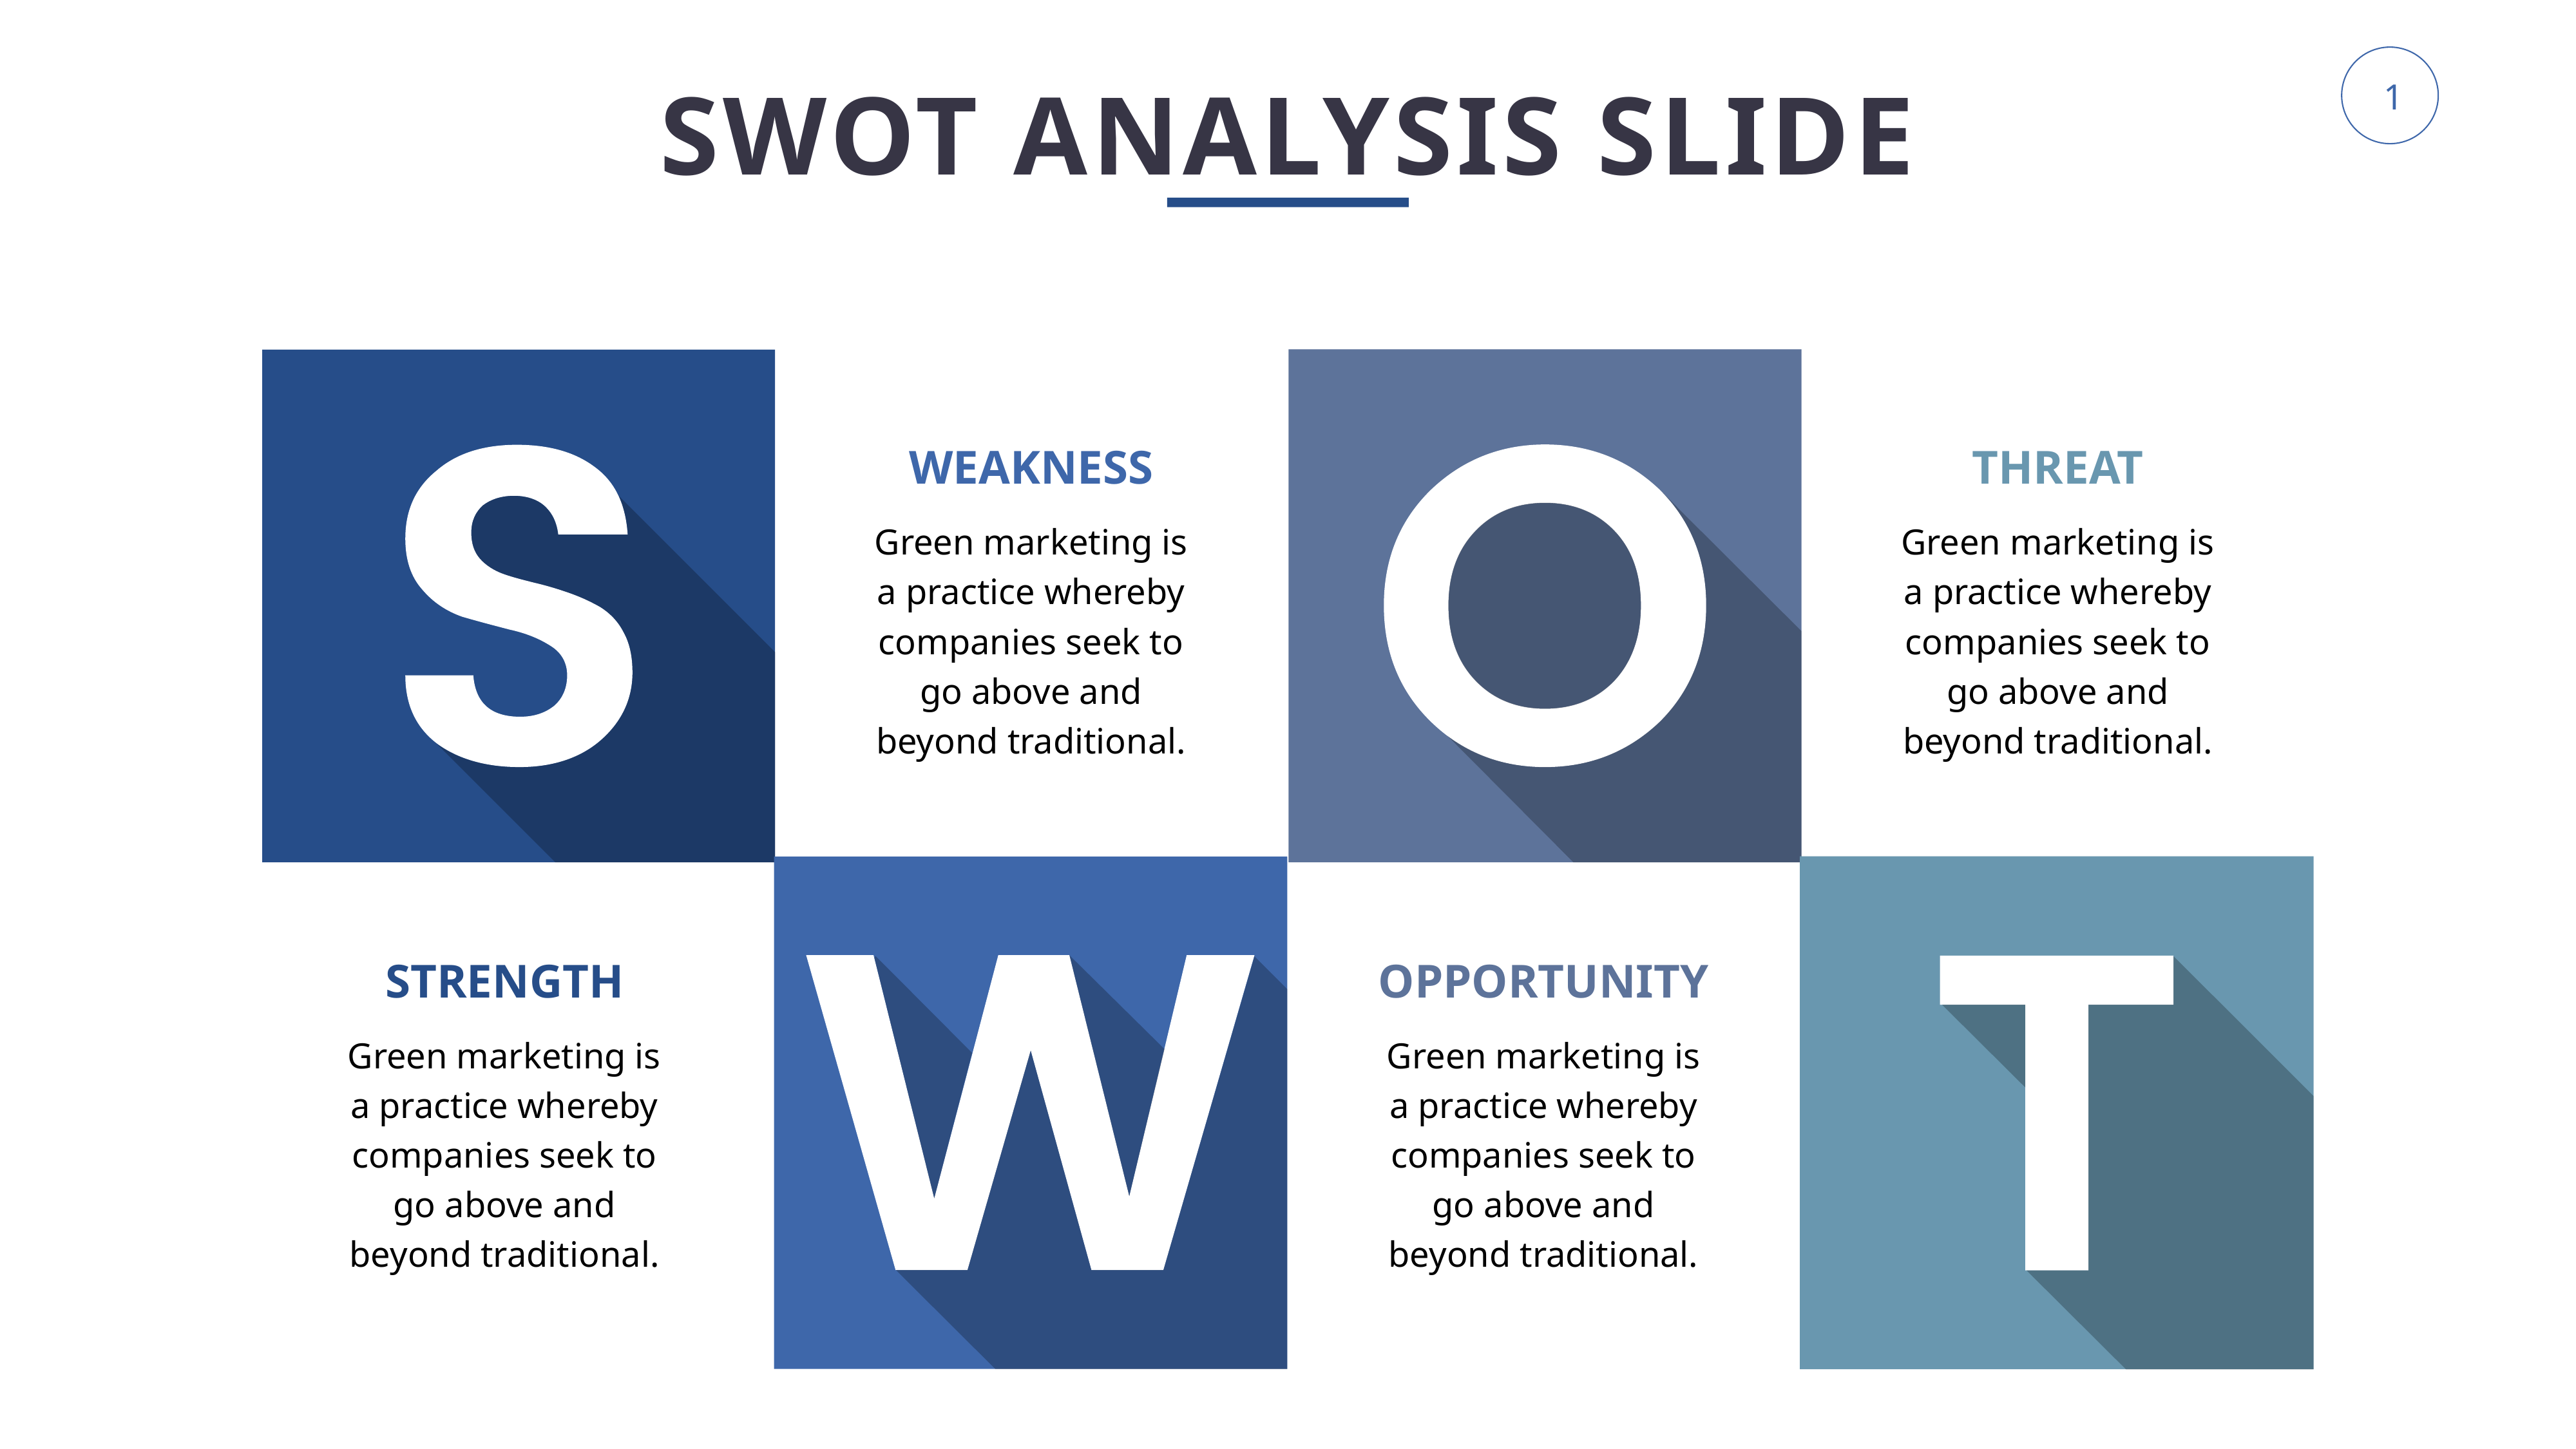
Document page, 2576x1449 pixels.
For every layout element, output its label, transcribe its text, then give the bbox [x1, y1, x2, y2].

text_box THREAT [1963, 433, 2153, 498]
text_box [1447, 489, 1802, 863]
text_box [2027, 956, 2314, 1370]
text_box [405, 444, 633, 768]
text_box [874, 956, 973, 1199]
text_box [806, 955, 1255, 1270]
text_box [895, 956, 1288, 1369]
text_box Green marketing is a practice whereby companies seek to go above and beyond traditional. [1350, 1014, 1737, 1286]
text_box [1288, 349, 1802, 862]
text_box STRENGTH [376, 947, 634, 1012]
text_box [437, 496, 776, 863]
text_box [774, 857, 1288, 1369]
text_box [1942, 1005, 2026, 1088]
text_box OPPORTUNITY [1368, 947, 1719, 1012]
text_box [1384, 444, 1706, 767]
text_box [1069, 955, 1165, 1197]
text_box [262, 349, 776, 862]
text_box Green marketing is a practice whereby companies seek to go above and beyond traditional. [1864, 500, 2252, 772]
text_box Green marketing is a practice whereby companies seek to go above and beyond traditional. [310, 1014, 698, 1286]
text_box Green marketing is a practice whereby companies seek to go above and beyond traditional. [837, 500, 1225, 772]
text_box [1800, 856, 2314, 1370]
text_box [1167, 197, 1409, 208]
text_box [1940, 955, 2174, 1271]
text_box WEAKNESS [899, 433, 1163, 498]
text_box SWOT ANALYSIS SLIDE [650, 62, 1926, 201]
